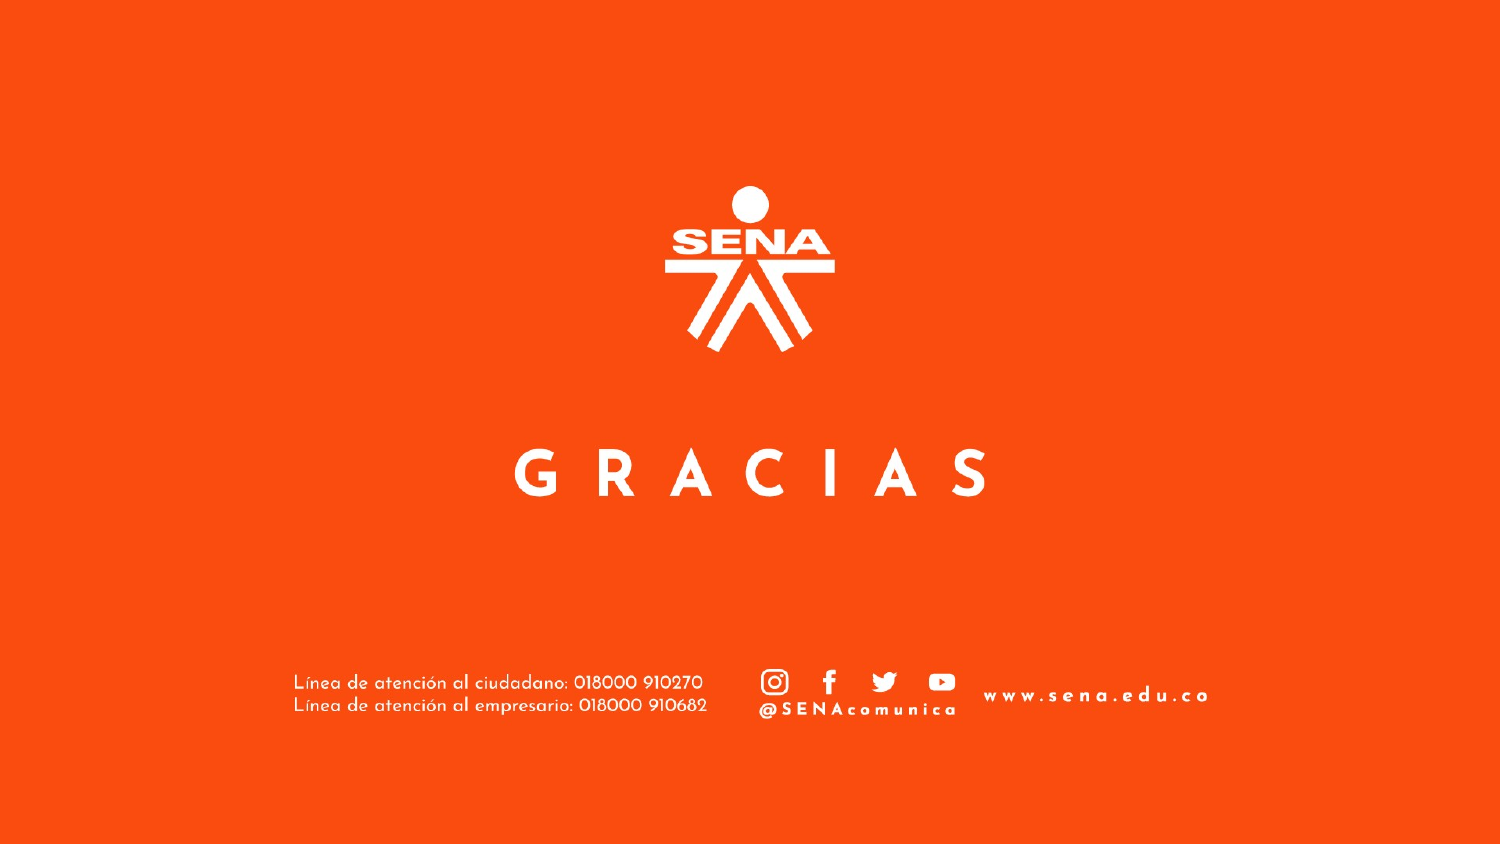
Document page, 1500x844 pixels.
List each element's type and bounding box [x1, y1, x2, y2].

text_box [0, 0, 1500, 844]
